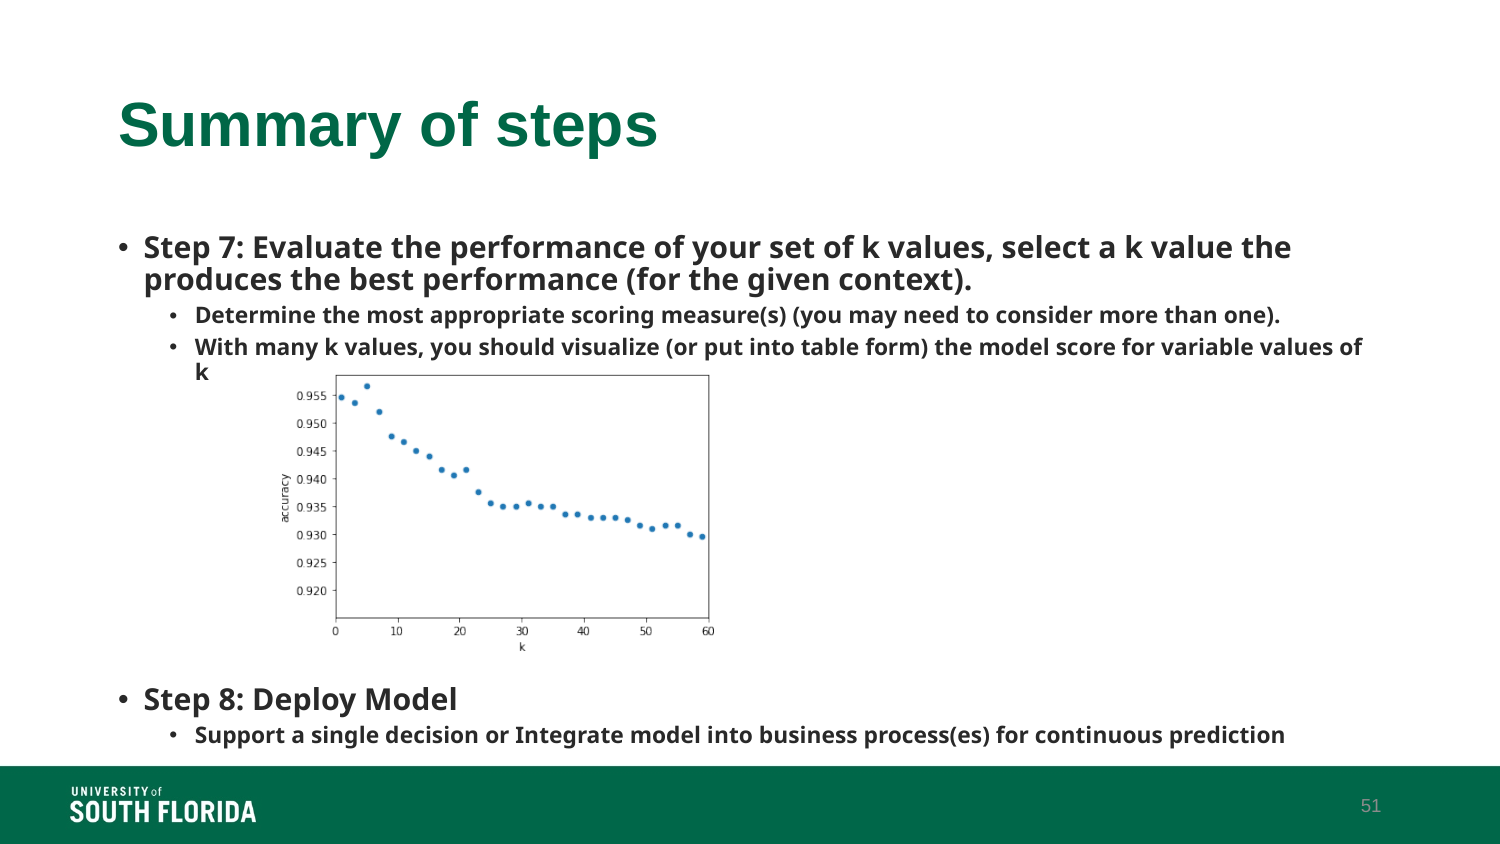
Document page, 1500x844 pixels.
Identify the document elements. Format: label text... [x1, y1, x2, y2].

slide_number 51 [1059, 782, 1397, 827]
list Step 7: Evaluate the performance of your set of k values, select a k value the produces the best performance (for the given context). Determine the most appropriate scoring measure(s) (you may need to consider more than one). With many k values, you should visualize (or put into table form) the model score for variable values of k Step 8: Deploy Model Support a single decision or Integrate model into business process(es) for continuous prediction [103, 224, 1397, 760]
title Summary of steps [103, 44, 1397, 208]
picture [0, 0, 1500, 844]
